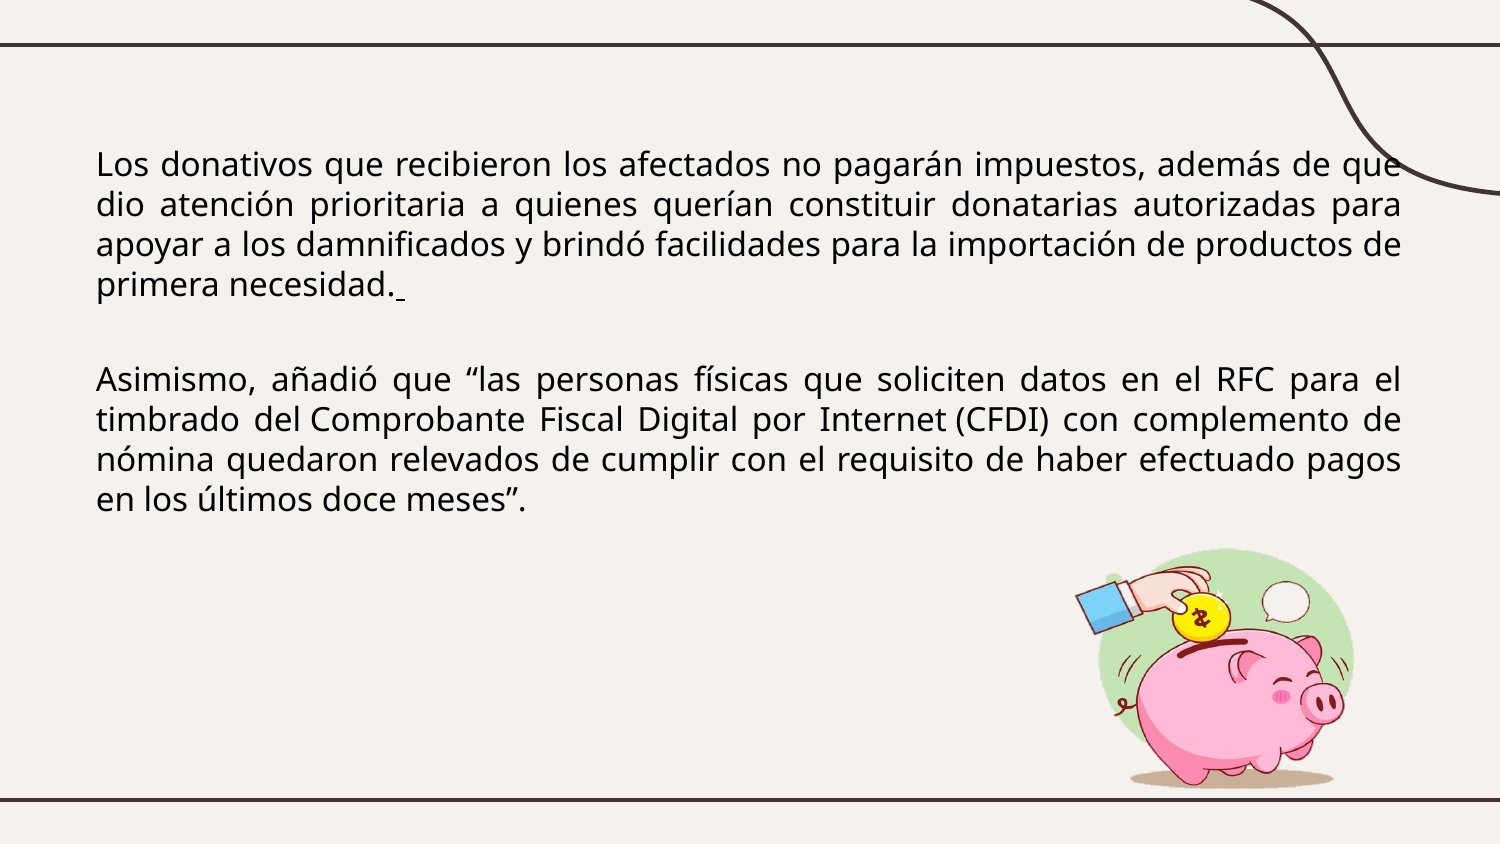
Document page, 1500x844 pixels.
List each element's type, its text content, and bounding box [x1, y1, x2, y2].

picture [1035, 526, 1402, 842]
list Los donativos que recibieron los afectados no pagarán impuestos, además de que dio atención prioritaria a quienes querían constituir donatarias autorizadas para apoyar a los damnificados y brindó facilidades para la importación de productos de primera necesidad. Asimismo, añadió que “las personas físicas que soliciten datos en el RFC para el timbrado del Comprobante Fiscal Digital por Internet (CFDI) con complemento de nómina quedaron relevados de cumplir con el requisito de haber efectuado pagos en los últimos doce meses”. [80, 128, 1420, 527]
